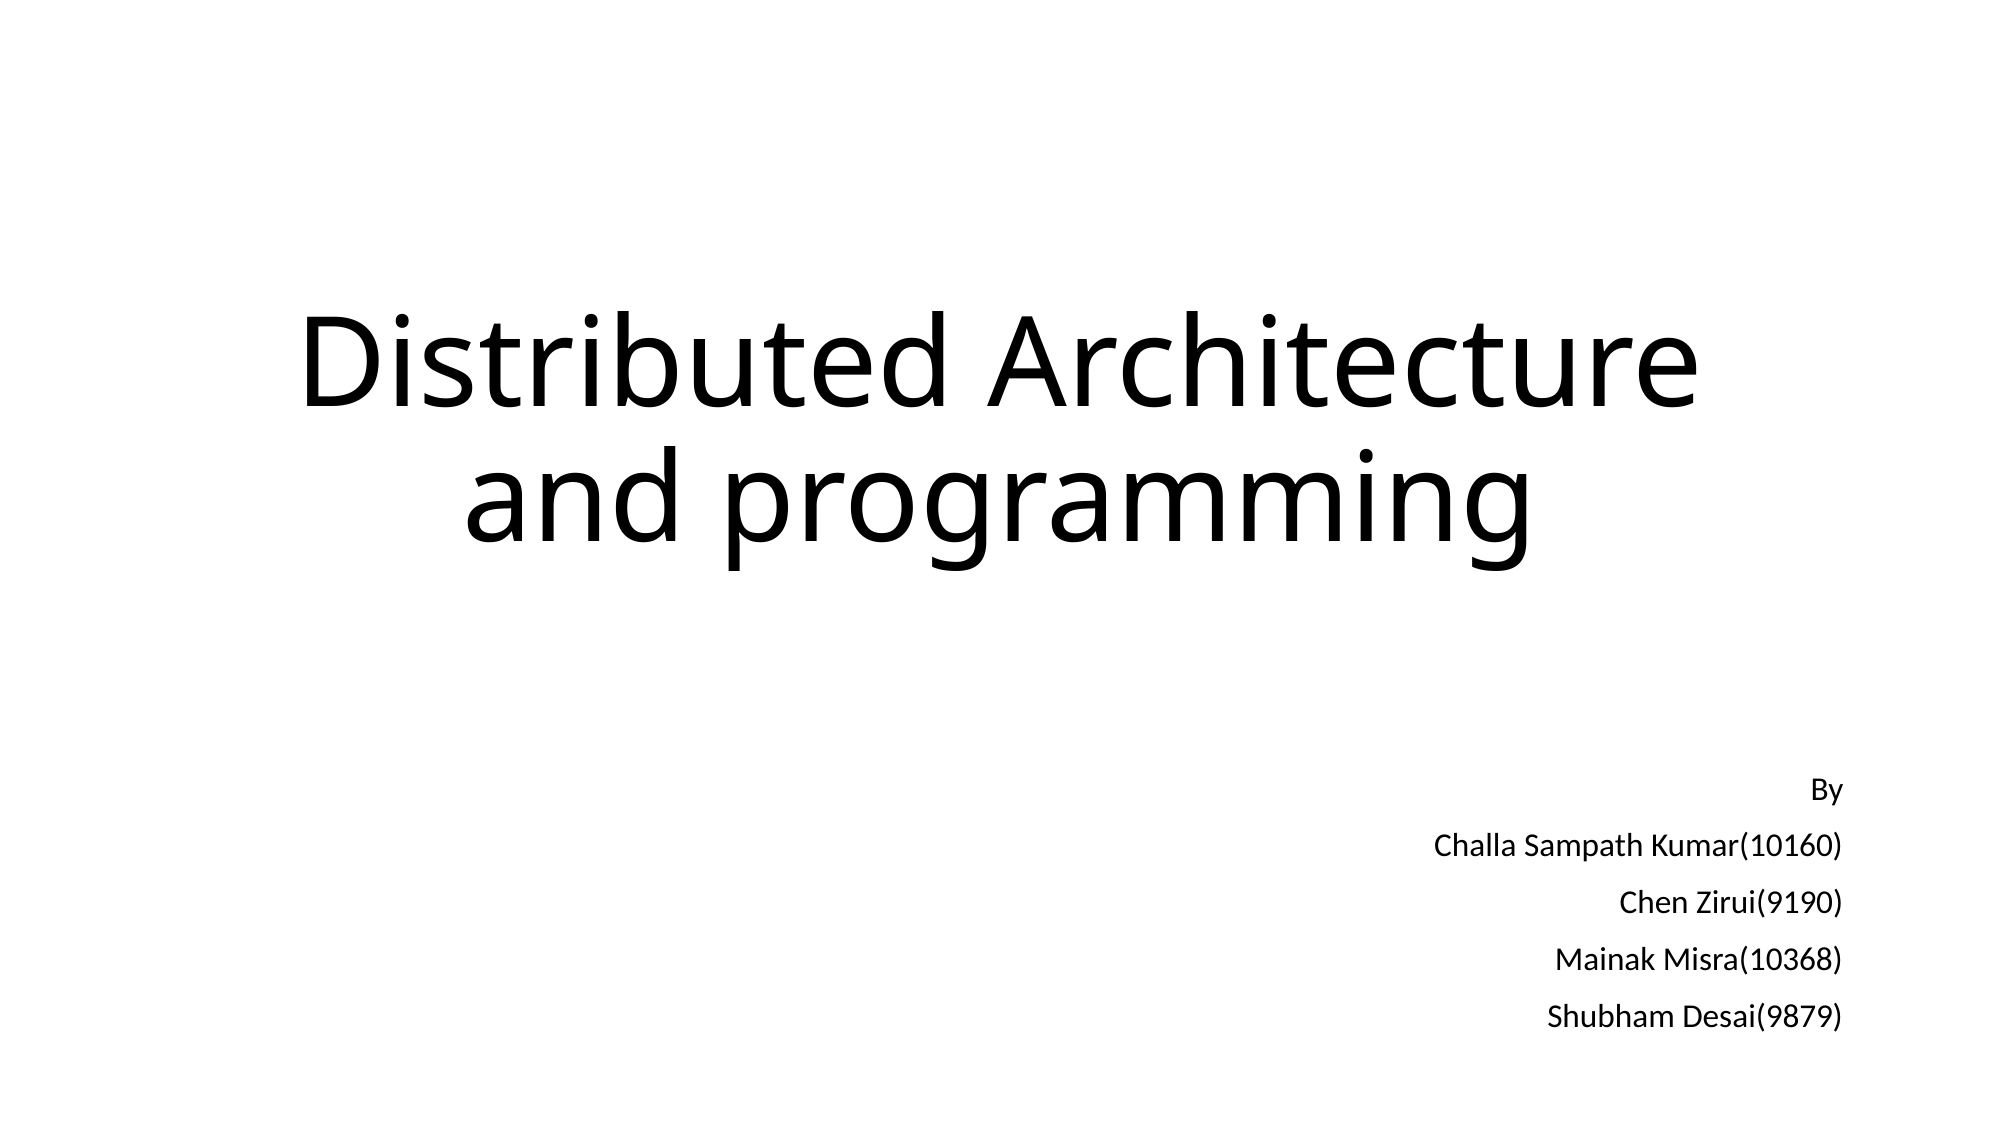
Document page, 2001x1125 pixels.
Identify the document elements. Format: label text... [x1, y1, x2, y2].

title Distributed Architecture and programming [249, 184, 1750, 576]
subtitle By Challa Sampath Kumar(10160) Chen Zirui(9190) Mainak Misra(10368) Shubham Desai(9879) [358, 763, 1859, 1036]
